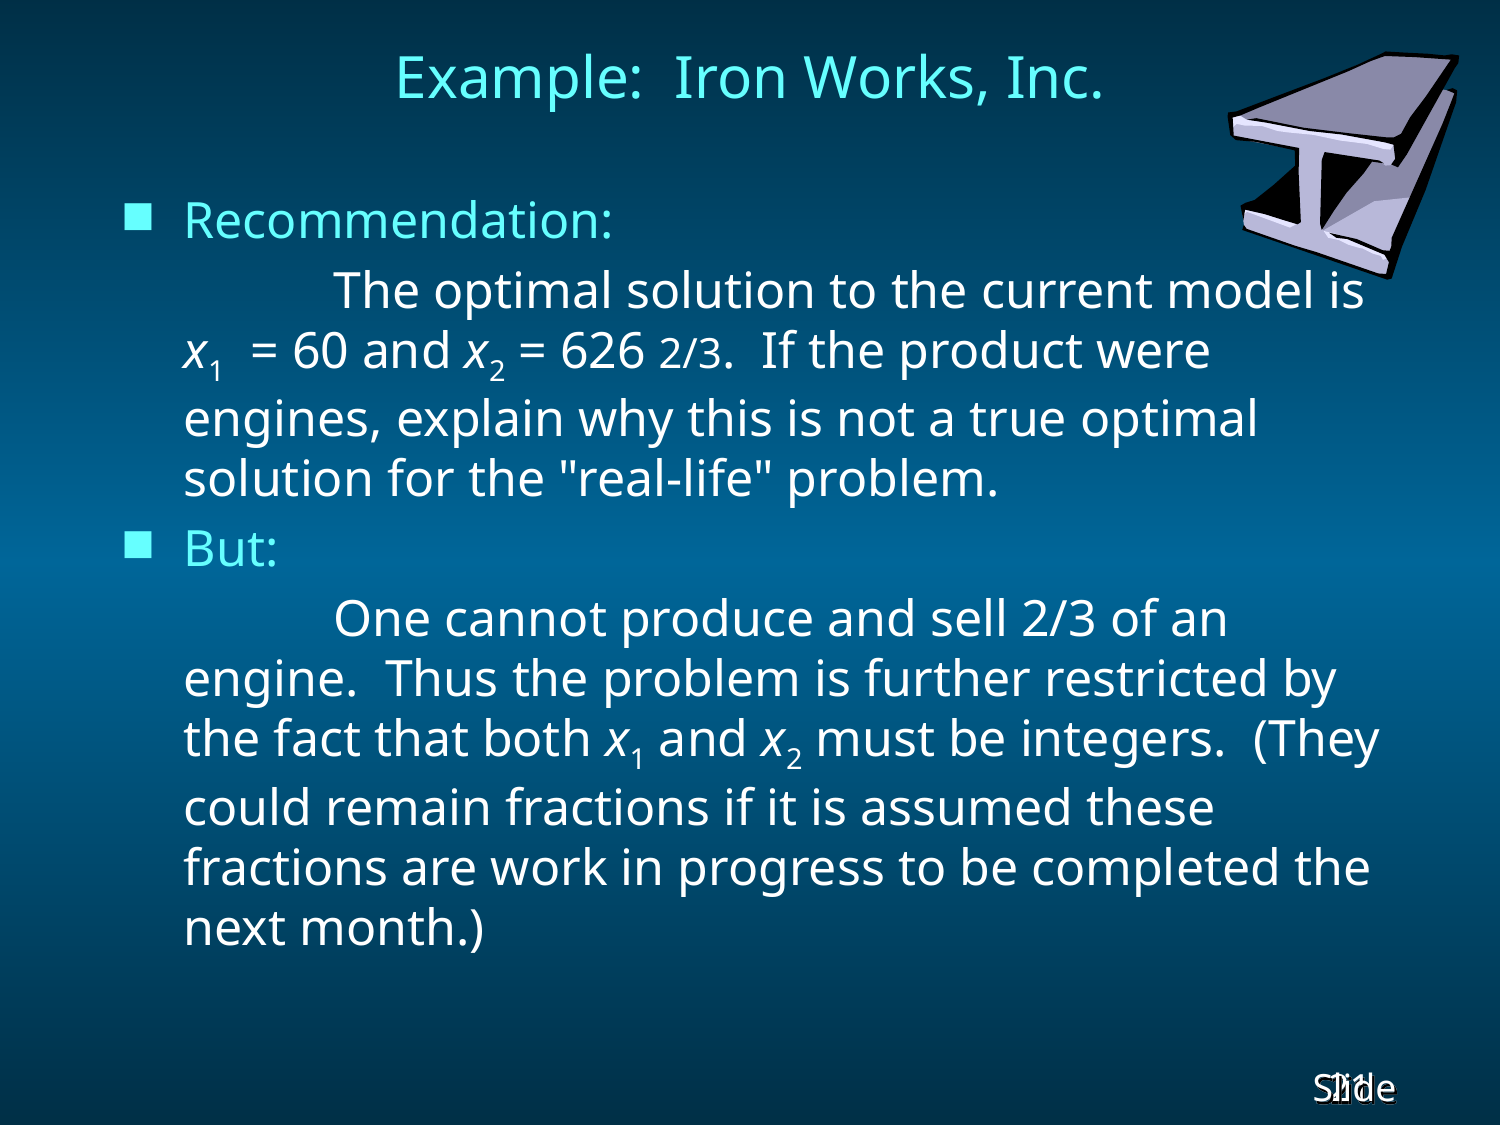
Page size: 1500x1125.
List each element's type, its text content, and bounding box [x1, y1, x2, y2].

list Recommendation: The optimal solution to the current model is x1 = 60 and x2 = 626 2/3. If the product were engines, explain why this is not a true optimal solution for the "real-life" problem. But: One cannot produce and sell 2/3 of an engine. Thus the problem is further restricted by the fact that both x1 and x2 must be integers. (They could remain fractions if it is assumed these fractions are work in progress to be completed the next month.) [112, 181, 1407, 1015]
title Example: Iron Works, Inc. [112, 8, 1388, 143]
picture [1229, 53, 1458, 278]
